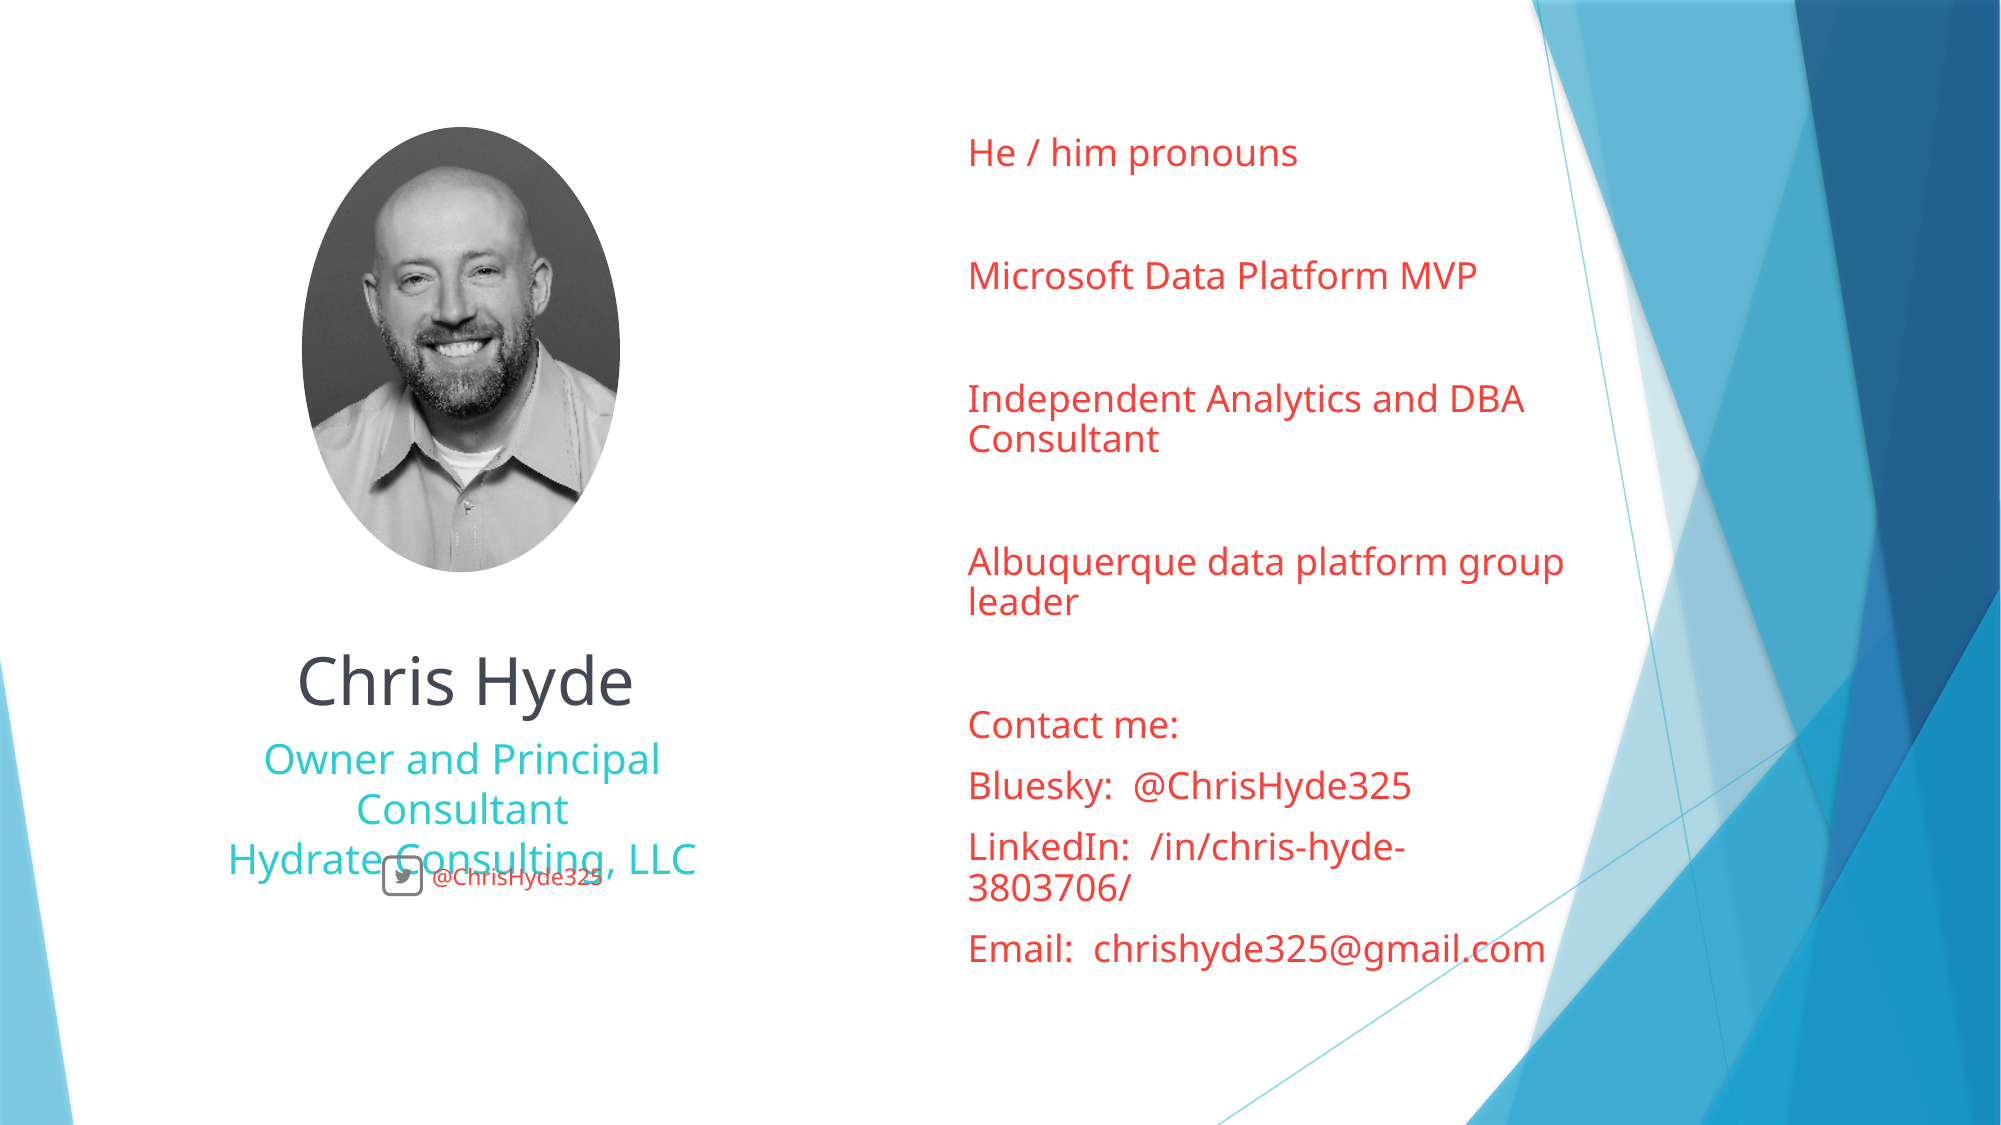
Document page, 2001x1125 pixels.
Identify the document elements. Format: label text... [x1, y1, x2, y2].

text_box Chris Hyde [199, 648, 733, 725]
text_box He / him pronouns Microsoft Data Platform MVP Independent Analytics and DBA Consultant Albuquerque data platform group leader Contact me: Bluesky: @ChrisHyde325 LinkedIn: /in/chris-hyde-3803706/ Email: chrishyde325@gmail.com [952, 127, 1583, 1062]
text_box Owner and Principal Consultant Hydrate Consulting, LLC [142, 725, 783, 792]
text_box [383, 856, 422, 896]
picture [301, 126, 621, 573]
text_box @ChrisHyde325 [417, 854, 638, 895]
